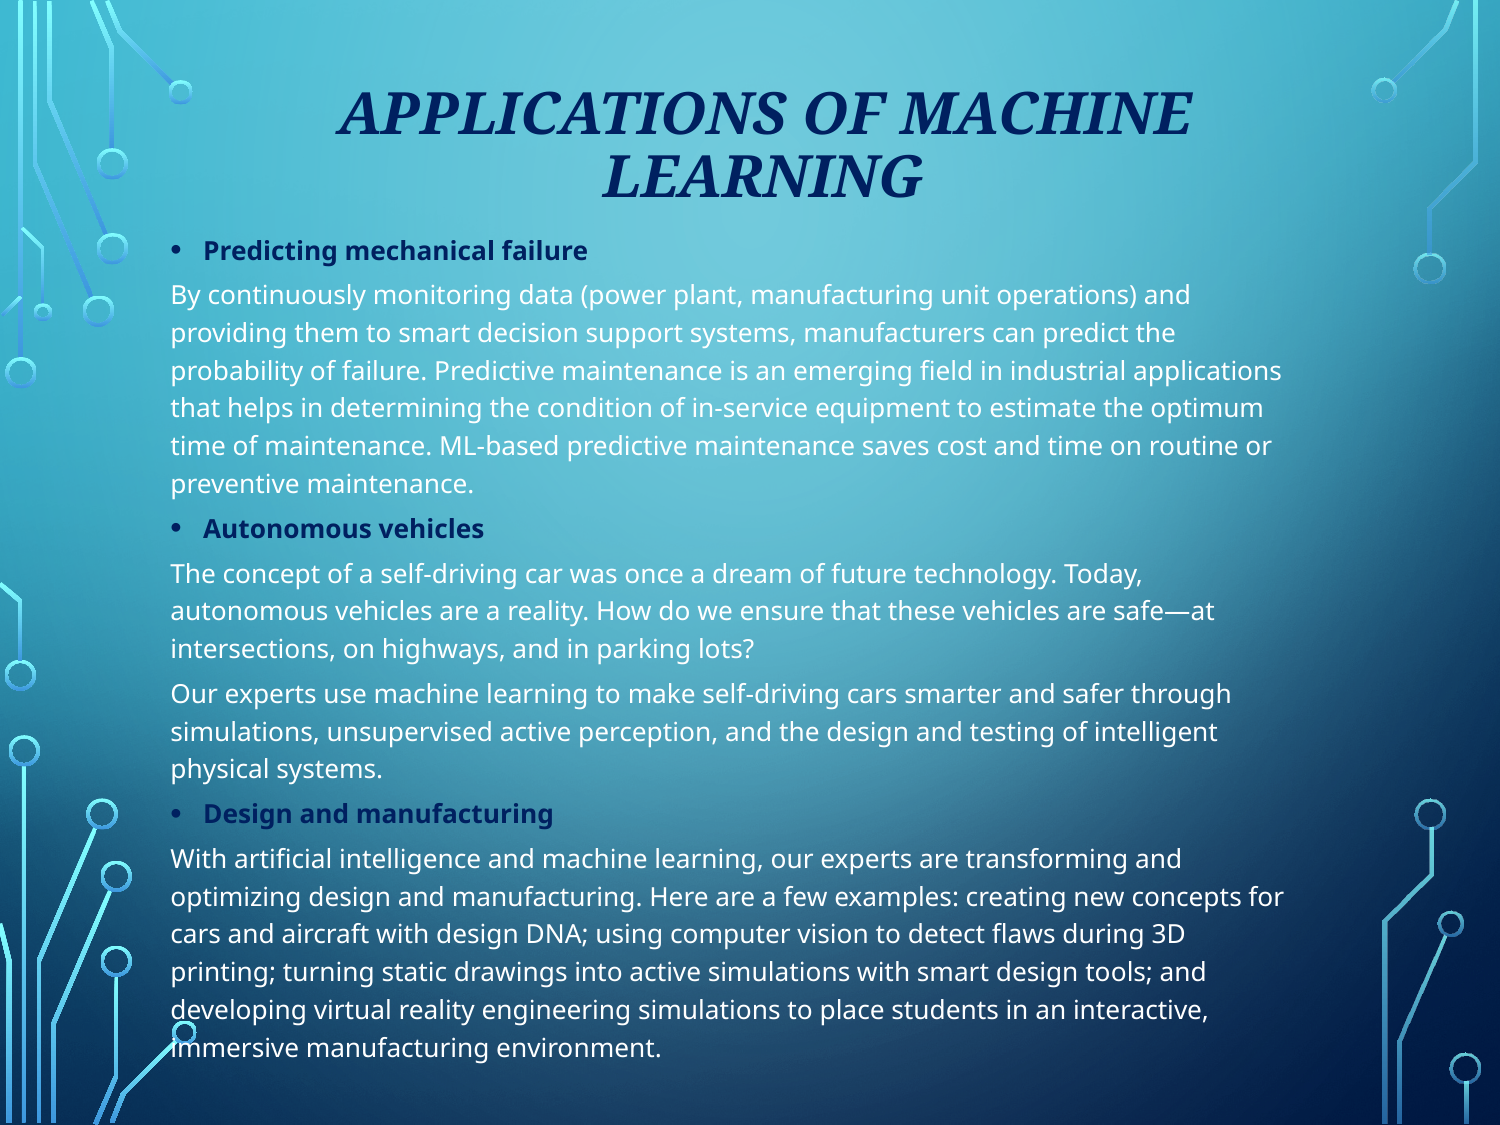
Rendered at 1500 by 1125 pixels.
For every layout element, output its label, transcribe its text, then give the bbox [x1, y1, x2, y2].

title Applications of Machine Learning [155, 25, 1374, 269]
list Predicting mechanical failure By continuously monitoring data (power plant, manufacturing unit operations) and providing them to smart decision support systems, manufacturers can predict the probability of failure. Predictive maintenance is an emerging field in industrial applications that helps in determining the condition of in-service equipment to estimate the optimum time of maintenance. ML-based predictive maintenance saves cost and time on routine or preventive maintenance. Autonomous vehicles The concept of a self-driving car was once a dream of future technology. Today, autonomous vehicles are a reality. How do we ensure that these vehicles are safe—at intersections, on highways, and in parking lots? Our experts use machine learning to make self-driving cars smarter and safer through simulations, unsupervised active perception, and the design and testing of intelligent physical systems. Design and manufacturing With artificial intelligence and machine learning, our experts are transforming and optimizing design and manufacturing. Here are a few examples: creating new concepts for cars and aircraft with design DNA; using computer vision to detect flaws during 3D printing; turning static drawings into active simulations with smart design tools; and developing virtual reality engineering simulations to place students in an interactive, immersive manufacturing environment. [155, 219, 1309, 1083]
